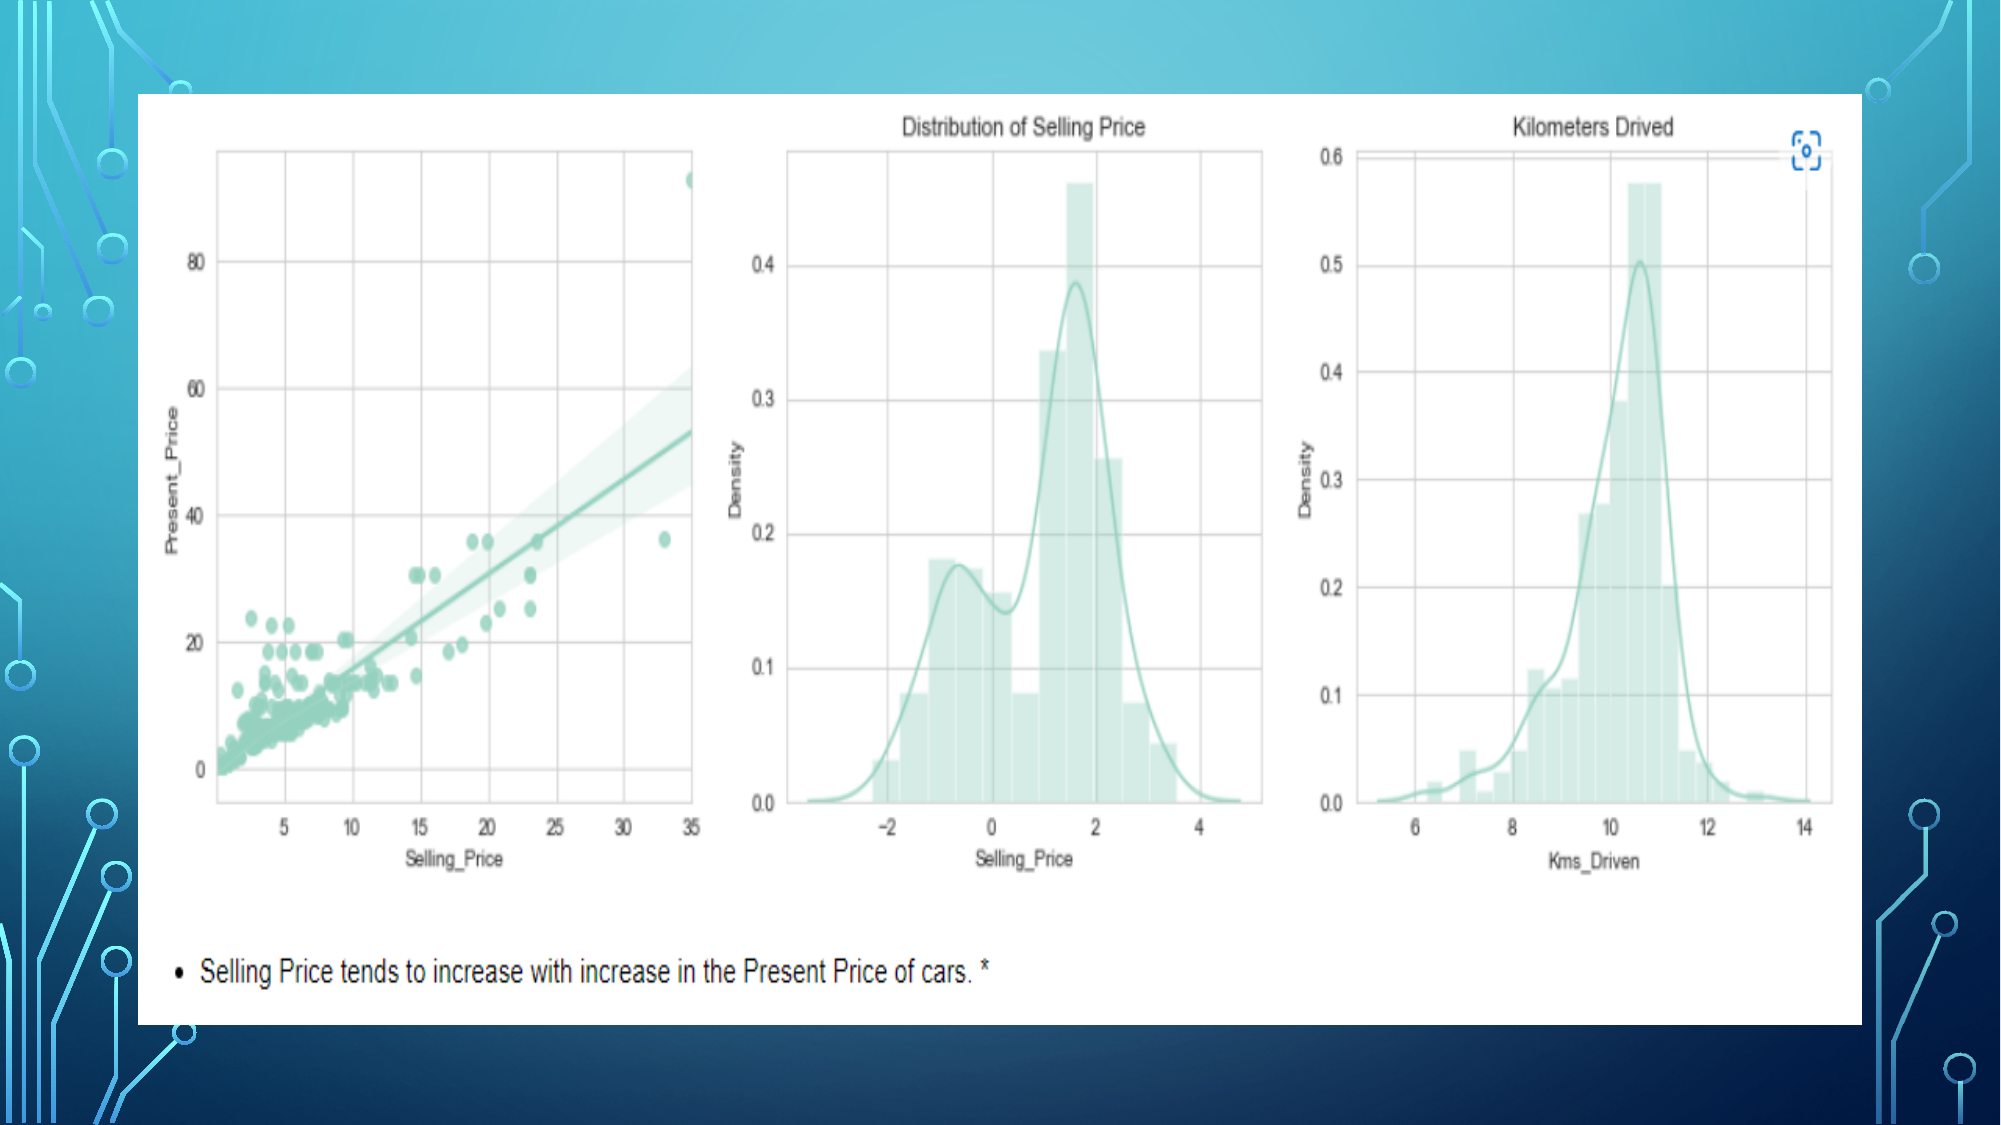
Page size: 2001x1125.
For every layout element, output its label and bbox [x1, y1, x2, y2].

picture [137, 93, 1862, 1025]
